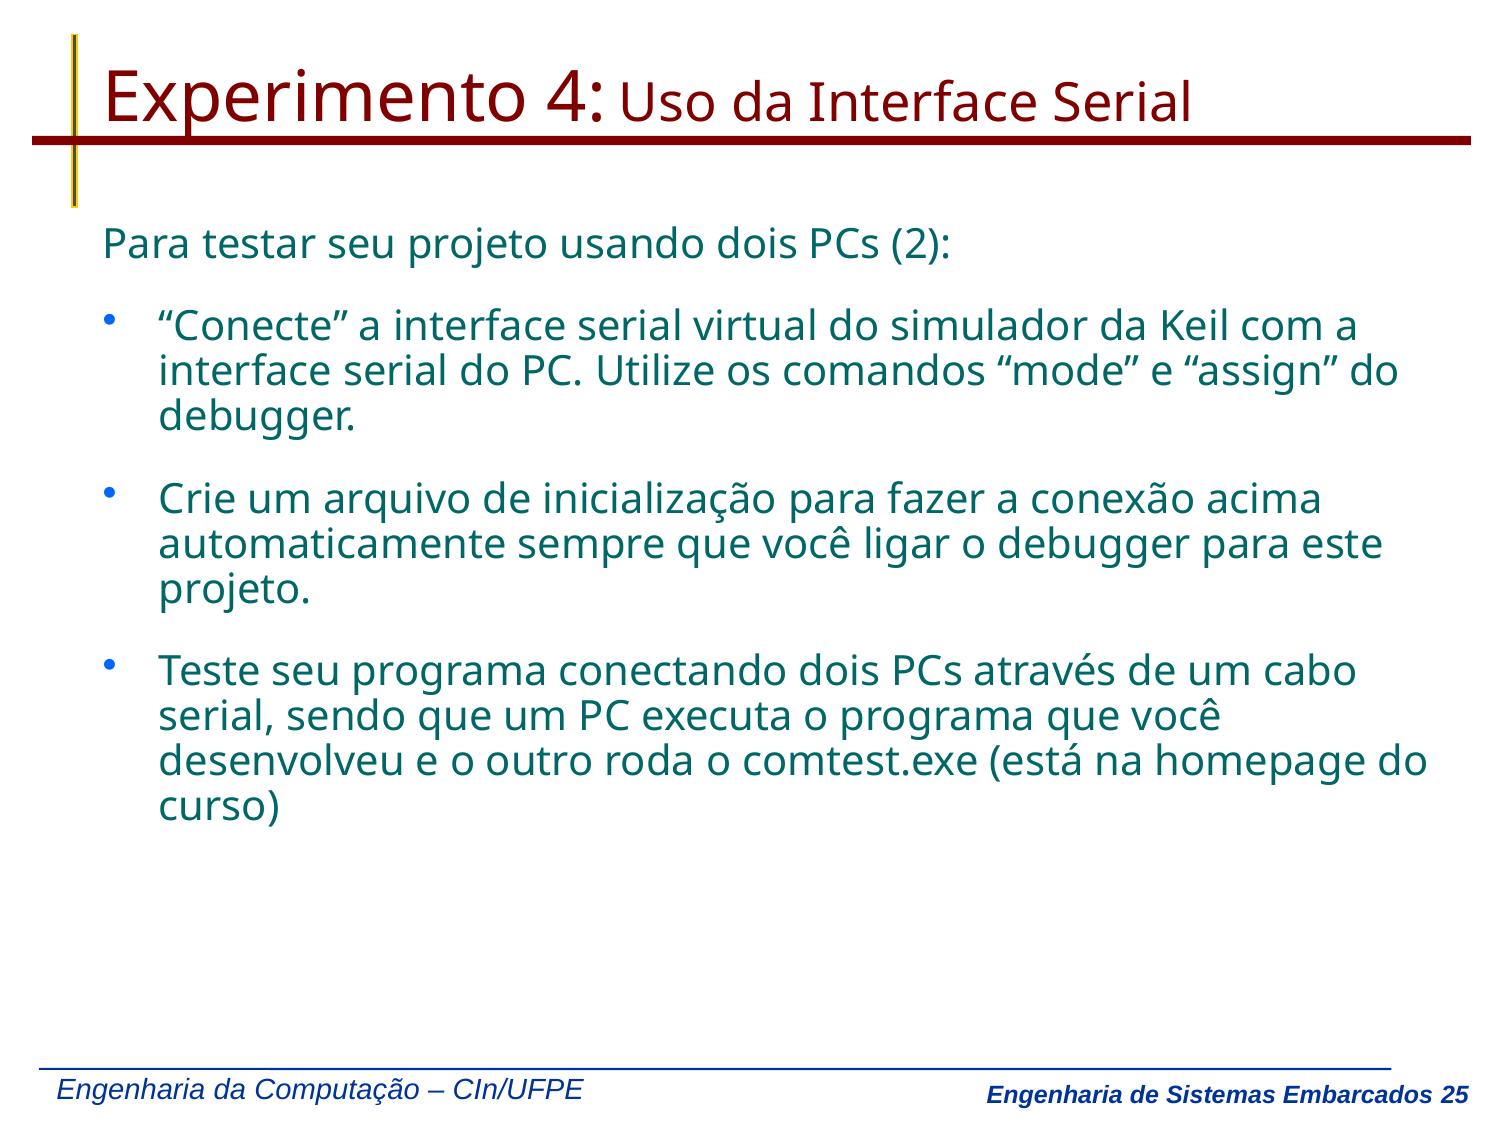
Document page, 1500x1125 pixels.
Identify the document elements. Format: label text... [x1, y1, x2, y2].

title Experimento 4: Uso da Interface Serial [87, 0, 1456, 182]
list Para testar seu projeto usando dois PCs (2): “Conecte” a interface serial virtual do simulador da Keil com a interface serial do PC. Utilize os comandos “mode” e “assign” do debugger. Crie um arquivo de inicialização para fazer a conexão acima automaticamente sempre que você ligar o debugger para este projeto. Teste seu programa conectando dois PCs através de um cabo serial, sendo que um PC executa o programa que você desenvolveu e o outro roda o comtest.exe (está na homepage do curso) [87, 214, 1469, 1055]
